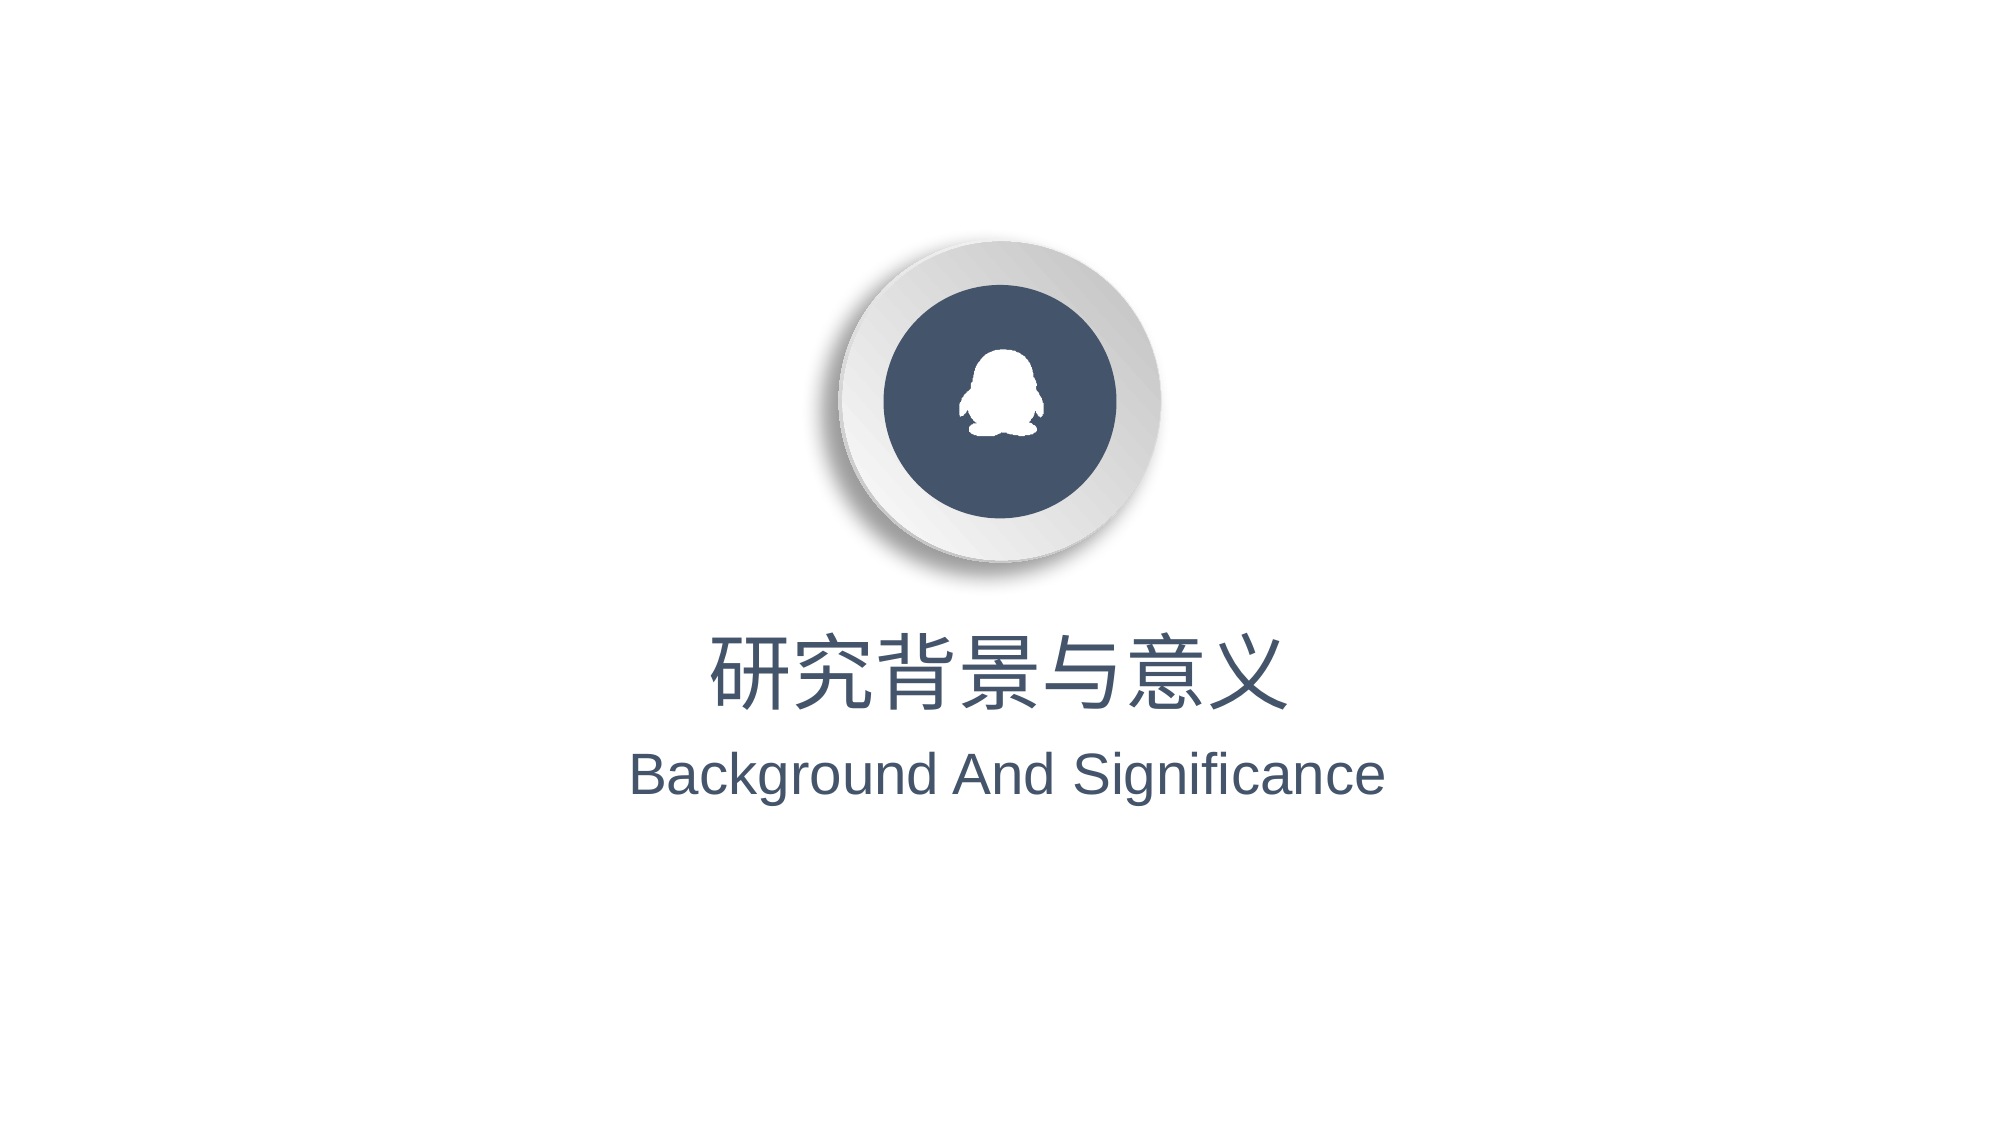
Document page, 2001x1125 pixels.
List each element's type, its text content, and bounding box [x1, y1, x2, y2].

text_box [838, 239, 1162, 563]
text_box Background And Significance [588, 728, 1412, 814]
text_box 研究背景与意义 [593, 612, 1407, 728]
